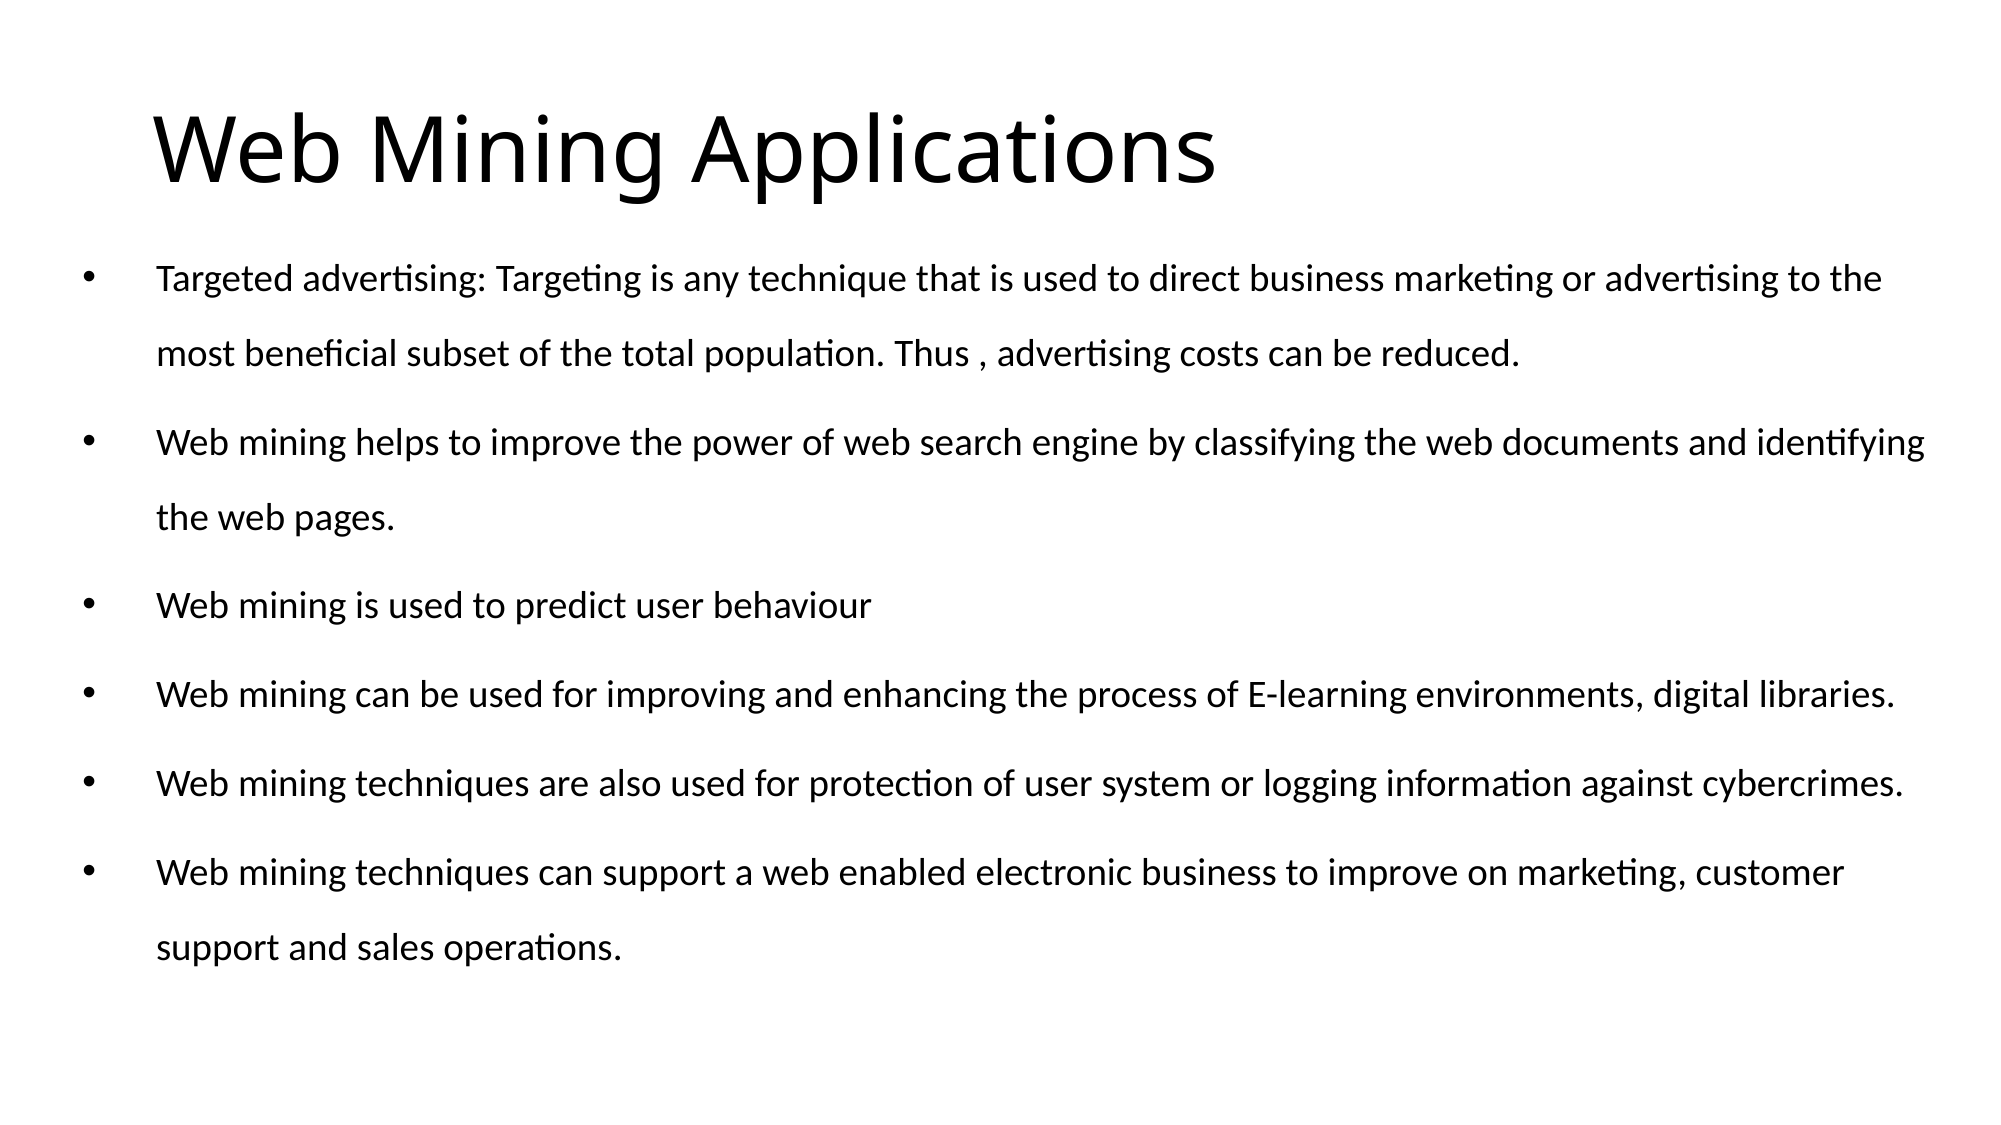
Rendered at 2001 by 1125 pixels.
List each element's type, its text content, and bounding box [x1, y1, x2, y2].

text_box Web Mining Applications [137, 44, 1863, 217]
text_box Targeted advertising: Targeting is any technique that is used to direct business marketing or advertising to the most beneficial subset of the total population. Thus , advertising costs can be reduced. Web mining helps to improve the power of web search engine by classifying the web documents and identifying the web pages. Web mining is used to predict user behaviour Web mining can be used for improving and enhancing the process of E-learning environments, digital libraries. Web mining techniques are also used for protection of user system or logging information against cybercrimes. Web mining techniques can support a web enabled electronic business to improve on marketing, customer support and sales operations. [67, 217, 1955, 1081]
